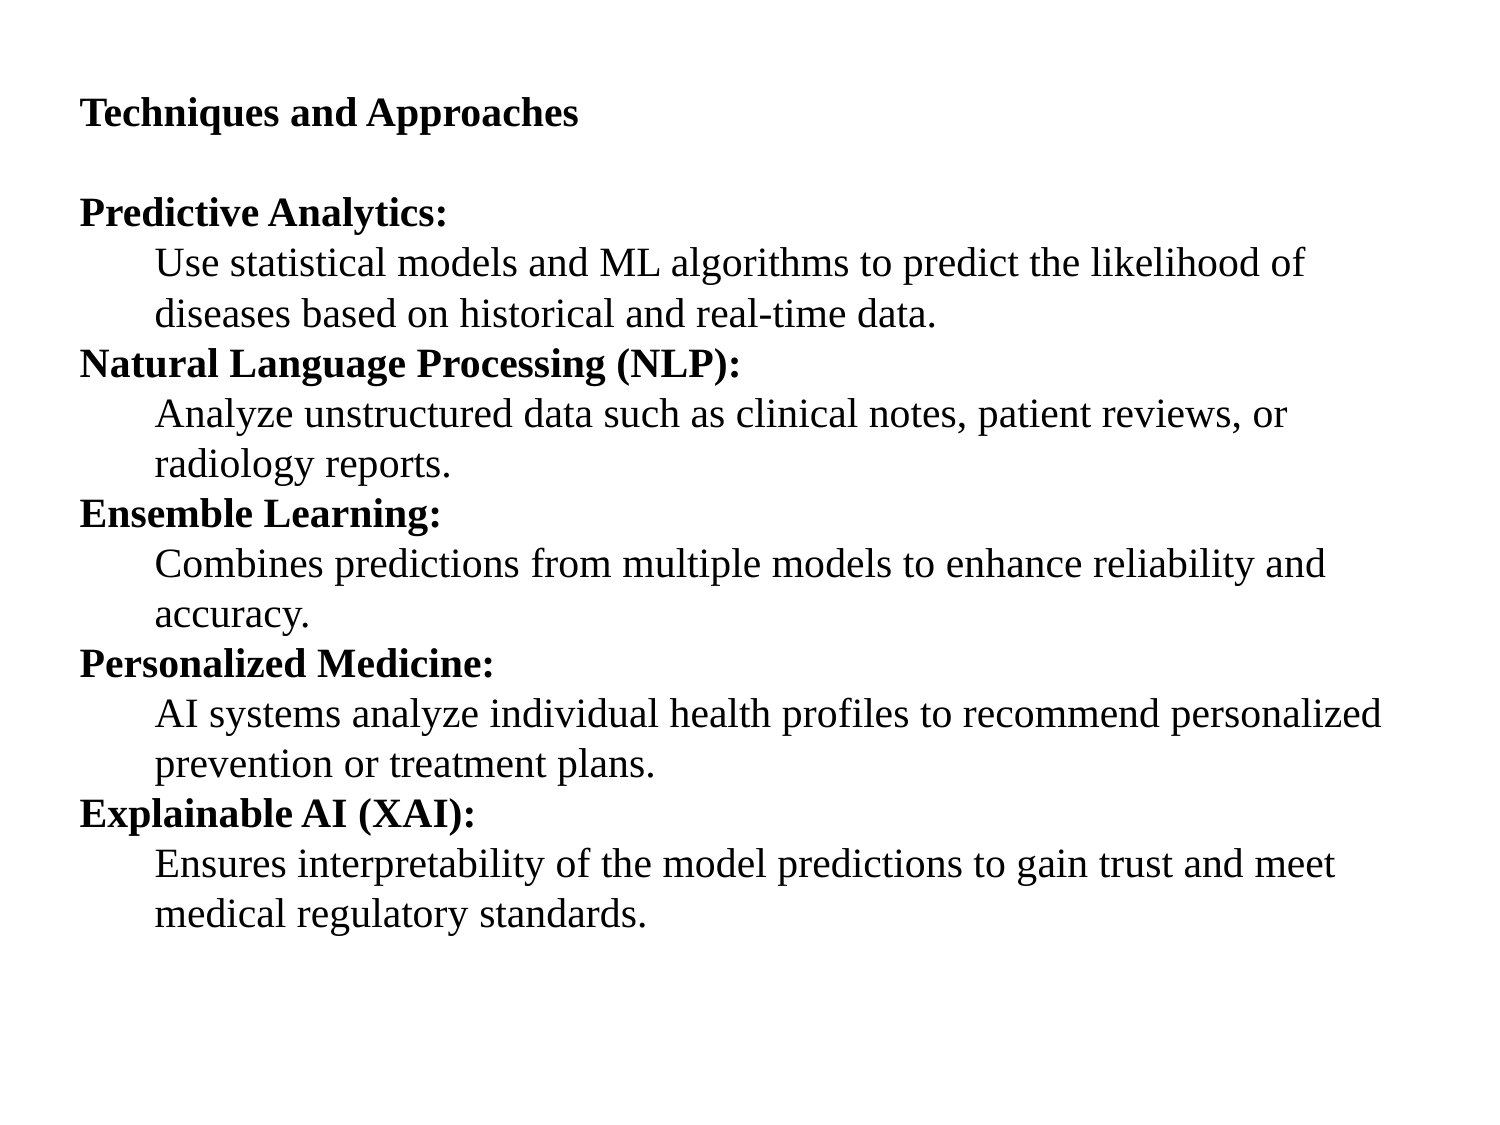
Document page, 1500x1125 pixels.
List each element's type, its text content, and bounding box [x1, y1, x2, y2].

text_box Techniques and Approaches Predictive Analytics: Use statistical models and ML algorithms to predict the likelihood of diseases based on historical and real-time data. Natural Language Processing (NLP): Analyze unstructured data such as clinical notes, patient reviews, or radiology reports. Ensemble Learning: Combines predictions from multiple models to enhance reliability and accuracy. Personalized Medicine: AI systems analyze individual health profiles to recommend personalized prevention or treatment plans. Explainable AI (XAI): Ensures interpretability of the model predictions to gain trust and meet medical regulatory standards. [64, 77, 1447, 943]
